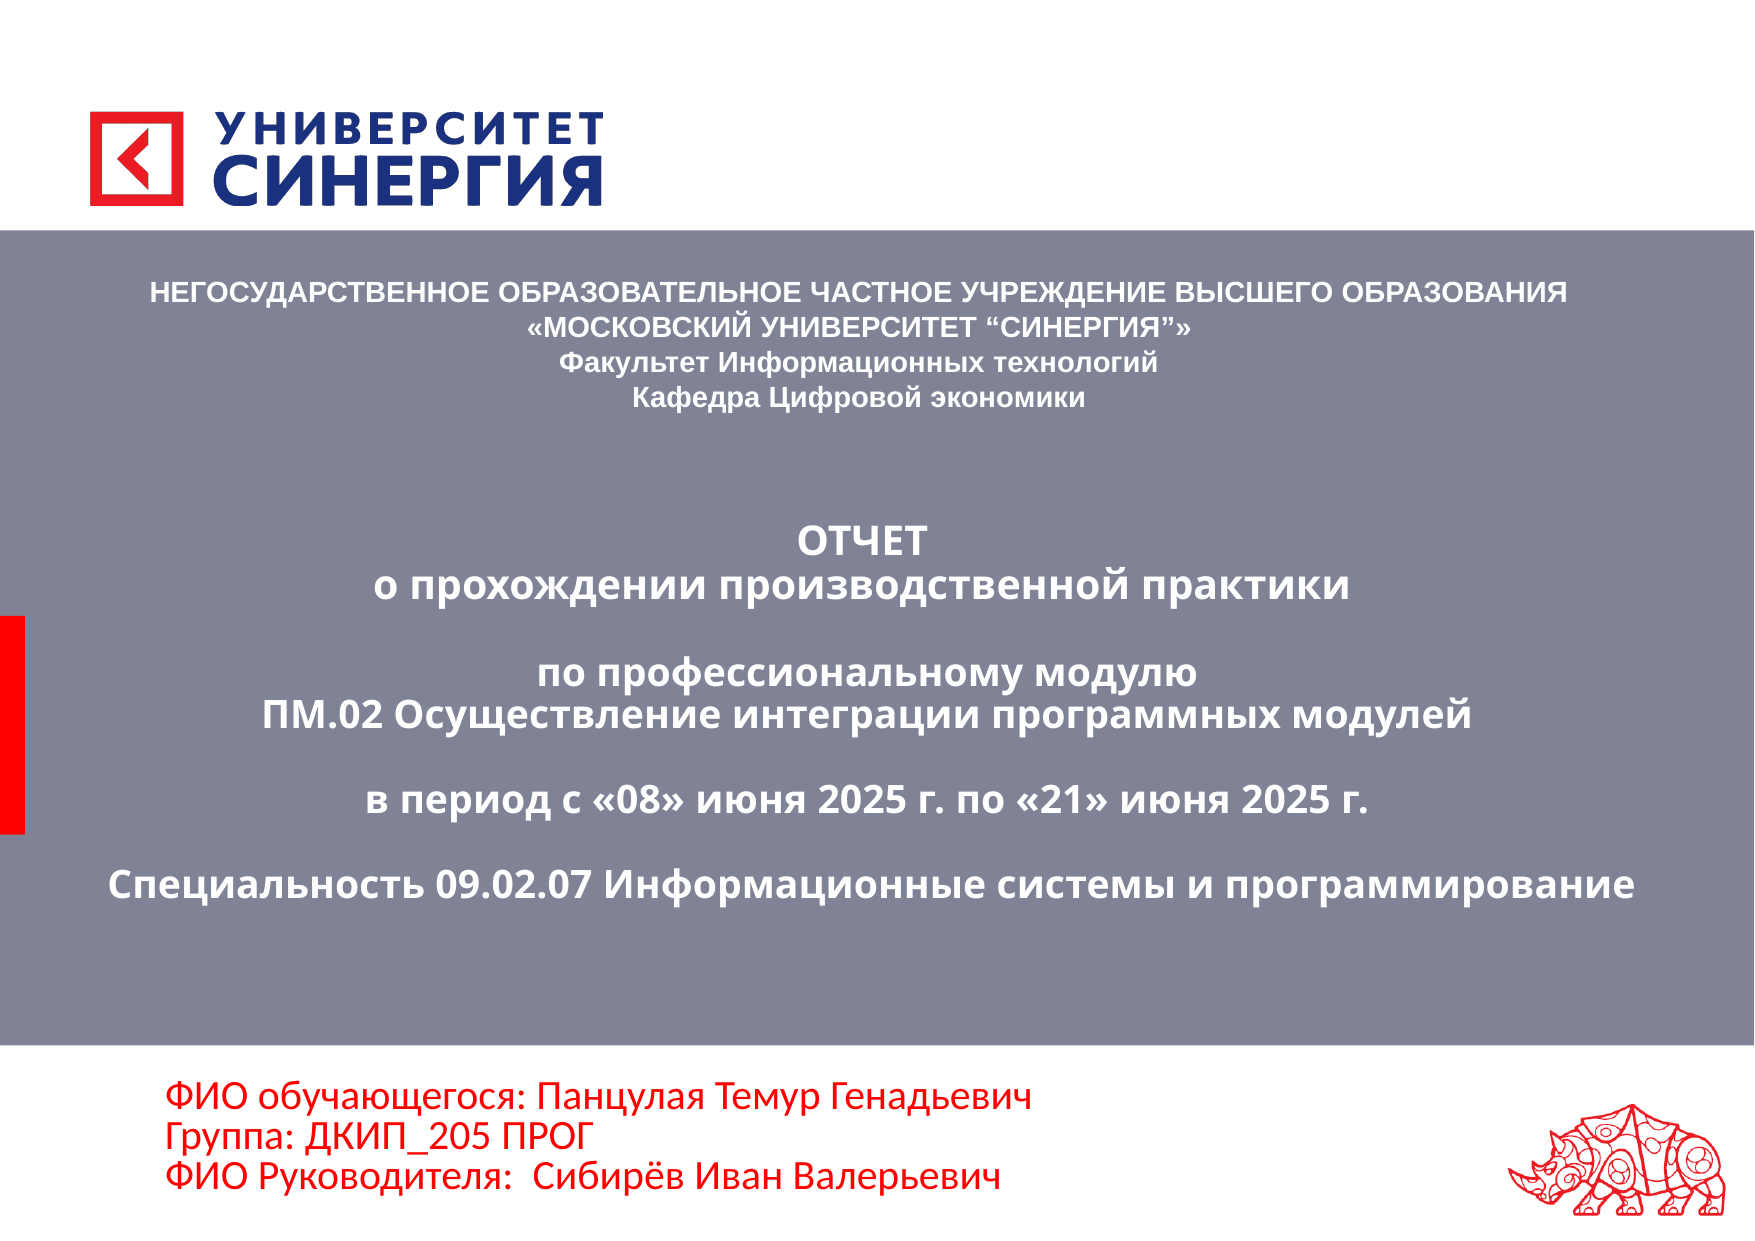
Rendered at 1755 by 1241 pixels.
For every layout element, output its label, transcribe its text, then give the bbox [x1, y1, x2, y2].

text_box НЕГОСУДАРСТВЕННОЕ ОБРАЗОВАТЕЛЬНОЕ ЧАСТНОЕ УЧРЕЖДЕНИЕ ВЫСШЕГО ОБРАЗОВАНИЯ «МОСКОВСКИЙ УНИВЕРСИТЕТ “СИНЕРГИЯ”» Факультет Информационных технологий Кафедра Цифровой экономики [109, 265, 1610, 421]
text_box ФИО обучающегося: Панцулая Темур Генадьевич Группа: ДКИП_205 ПРОГ ФИО Руководителя: Сибирёв Иван Валерьевич [0, 1044, 1755, 1241]
picture [89, 111, 603, 206]
title ОТЧЕТ о прохождении производственной практики по профессиональному модулю ПМ.02 Осуществление интеграции программных модулей в период с «08» июня 2025 г. по «21» июня 2025 г. Специальность 09.02.07 Информационные системы и программирование [73, 466, 1662, 979]
